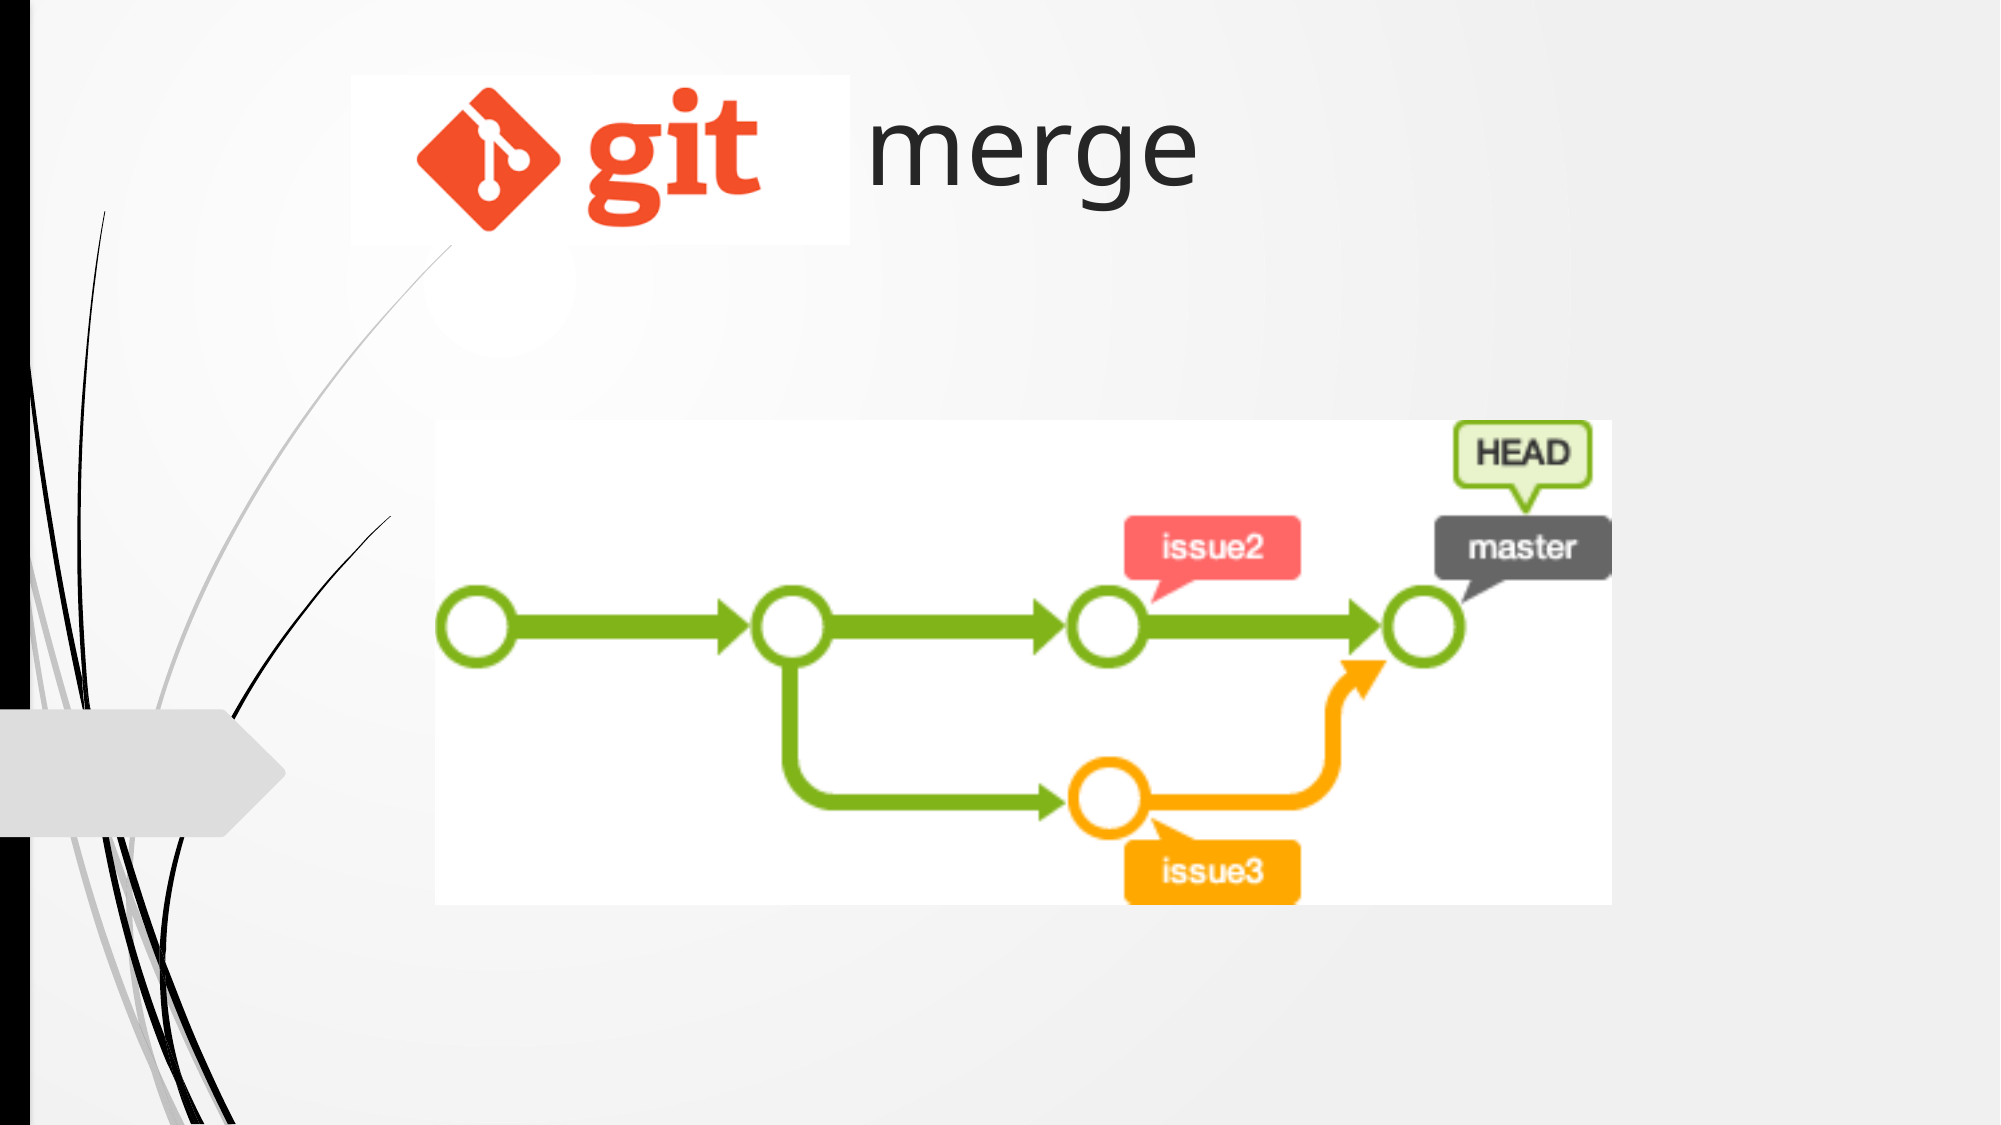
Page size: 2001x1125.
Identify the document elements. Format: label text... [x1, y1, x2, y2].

picture [351, 75, 850, 246]
picture [434, 420, 1612, 905]
title merge [849, 54, 1216, 215]
